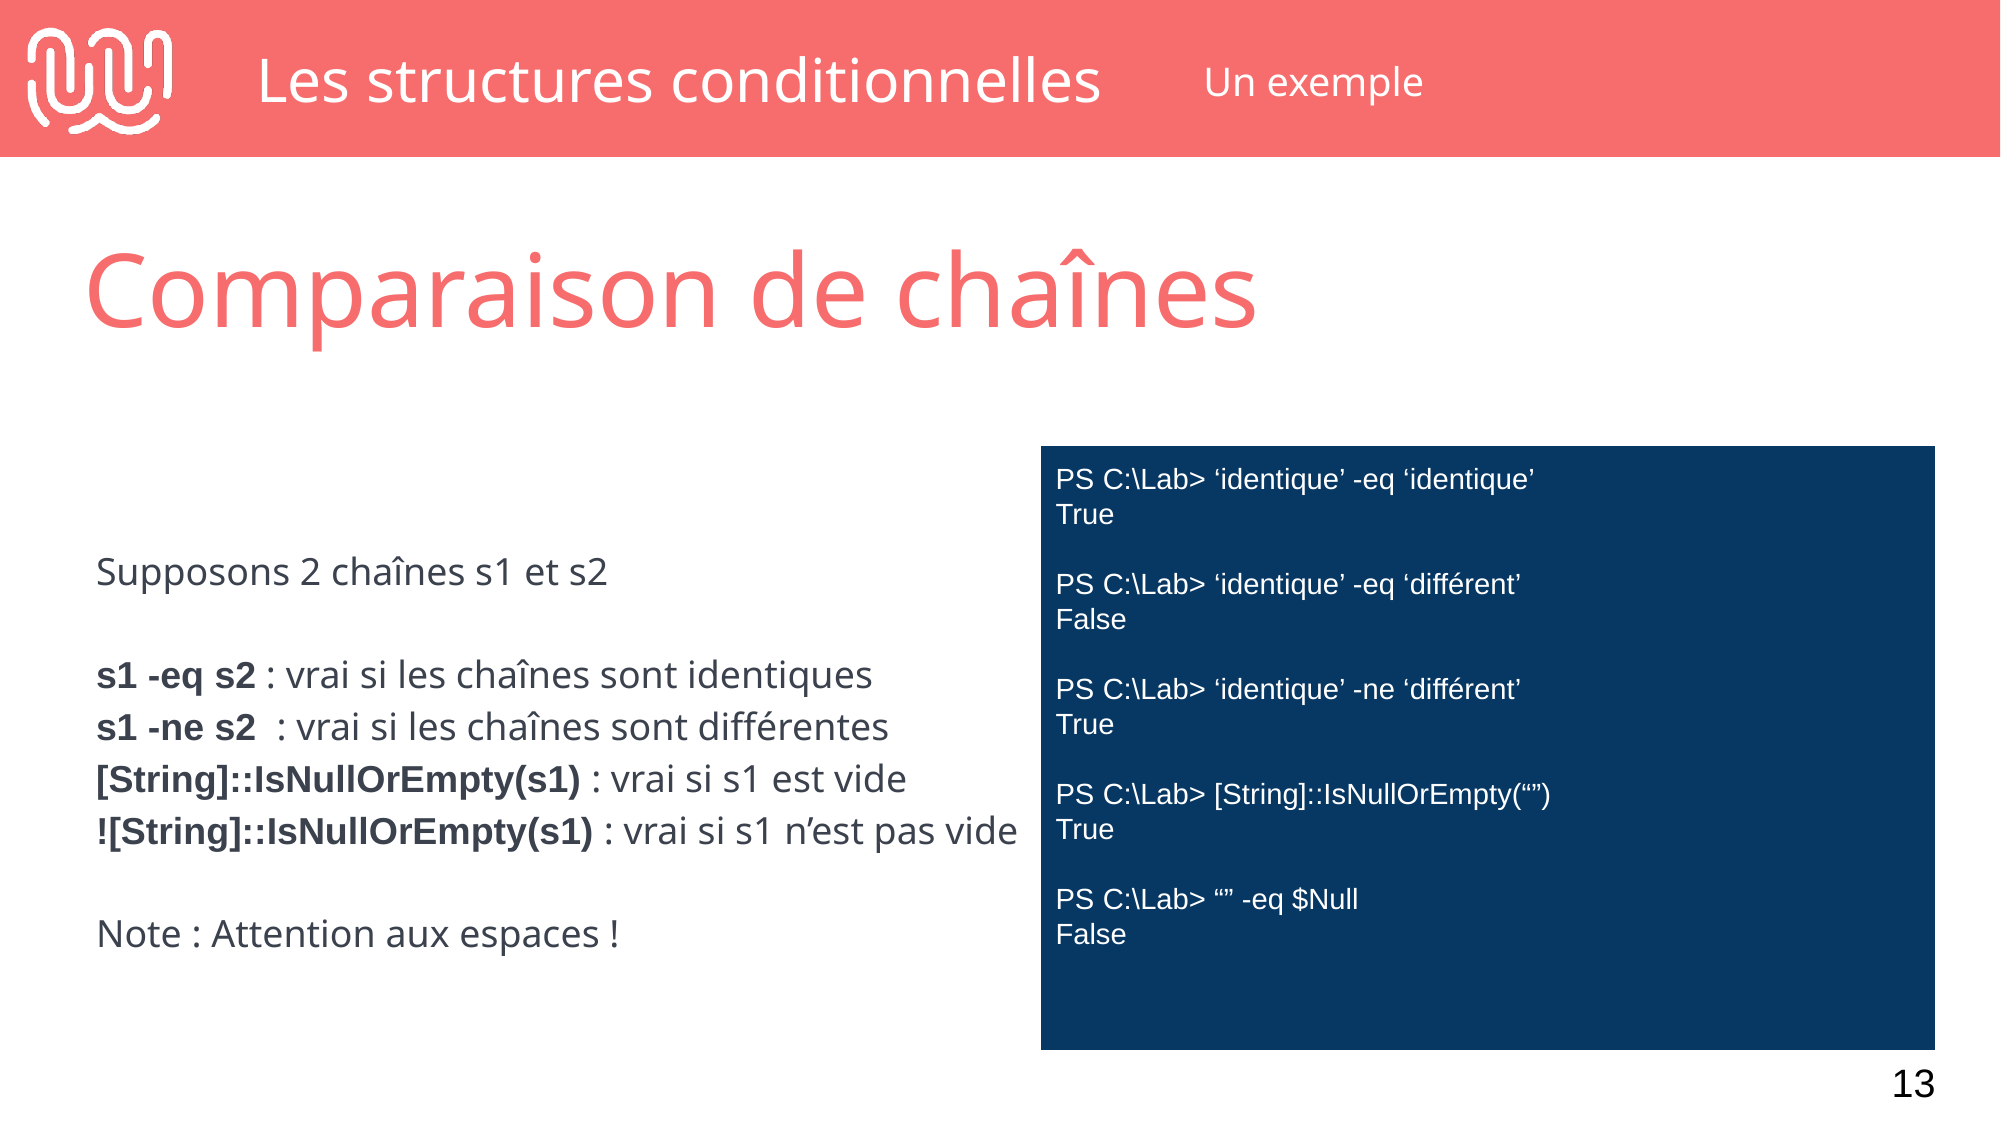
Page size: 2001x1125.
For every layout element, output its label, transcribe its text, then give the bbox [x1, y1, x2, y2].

title Comparaison de chaînes [83, 224, 1937, 342]
picture [27, 27, 178, 135]
subtitle Un exemple [1203, 41, 1971, 121]
list Supposons 2 chaînes s1 et s2 s1 -eq s2 : vrai si les chaînes sont identiques s1 -ne s2 : vrai si les chaînes sont différentes [String]::IsNullOrEmpty(s1) : vrai si s1 est vide ![String]::IsNullOrEmpty(s1) : vrai si s1 n’est pas vide Note : Attention aux espaces ! [96, 445, 1034, 1051]
text_box PS C:\Lab> ‘identique’ -eq ‘identique’ True PS C:\Lab> ‘identique’ -eq ‘différent’ False PS C:\Lab> ‘identique’ -ne ‘différent’ True PS C:\Lab> [String]::IsNullOrEmpty(“”) True PS C:\Lab> “” -eq $Null False [1040, 445, 1937, 1051]
slide_number ‹#› [1871, 1038, 1992, 1125]
title Les structures conditionnelles [256, 0, 1194, 157]
